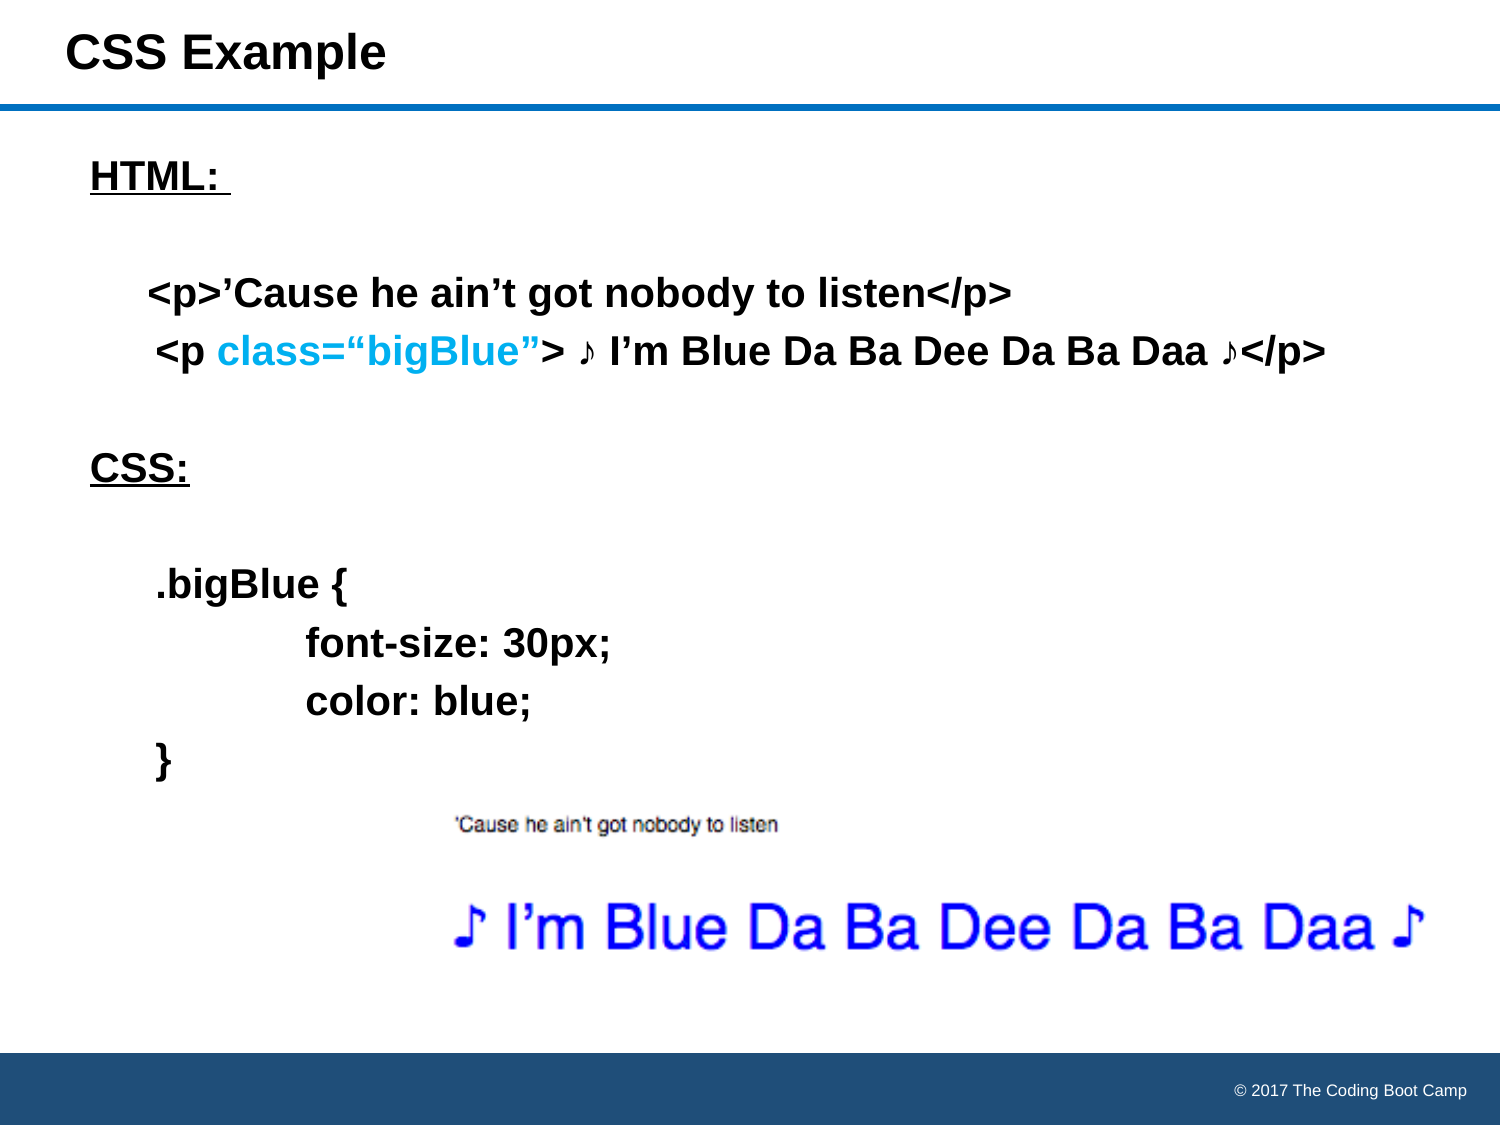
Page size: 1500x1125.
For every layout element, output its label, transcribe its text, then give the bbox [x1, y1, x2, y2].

picture [415, 776, 1480, 1023]
title CSS Example [50, 0, 948, 108]
text_box HTML: <p>’Cause he ain’t got nobody to listen</p> <p class=“bigBlue”> ♪ I’m Blue Da Ba Dee Da Ba Daa ♪</p> CSS: .bigBlue { font-size: 30px; color: blue; } [74, 141, 1413, 738]
